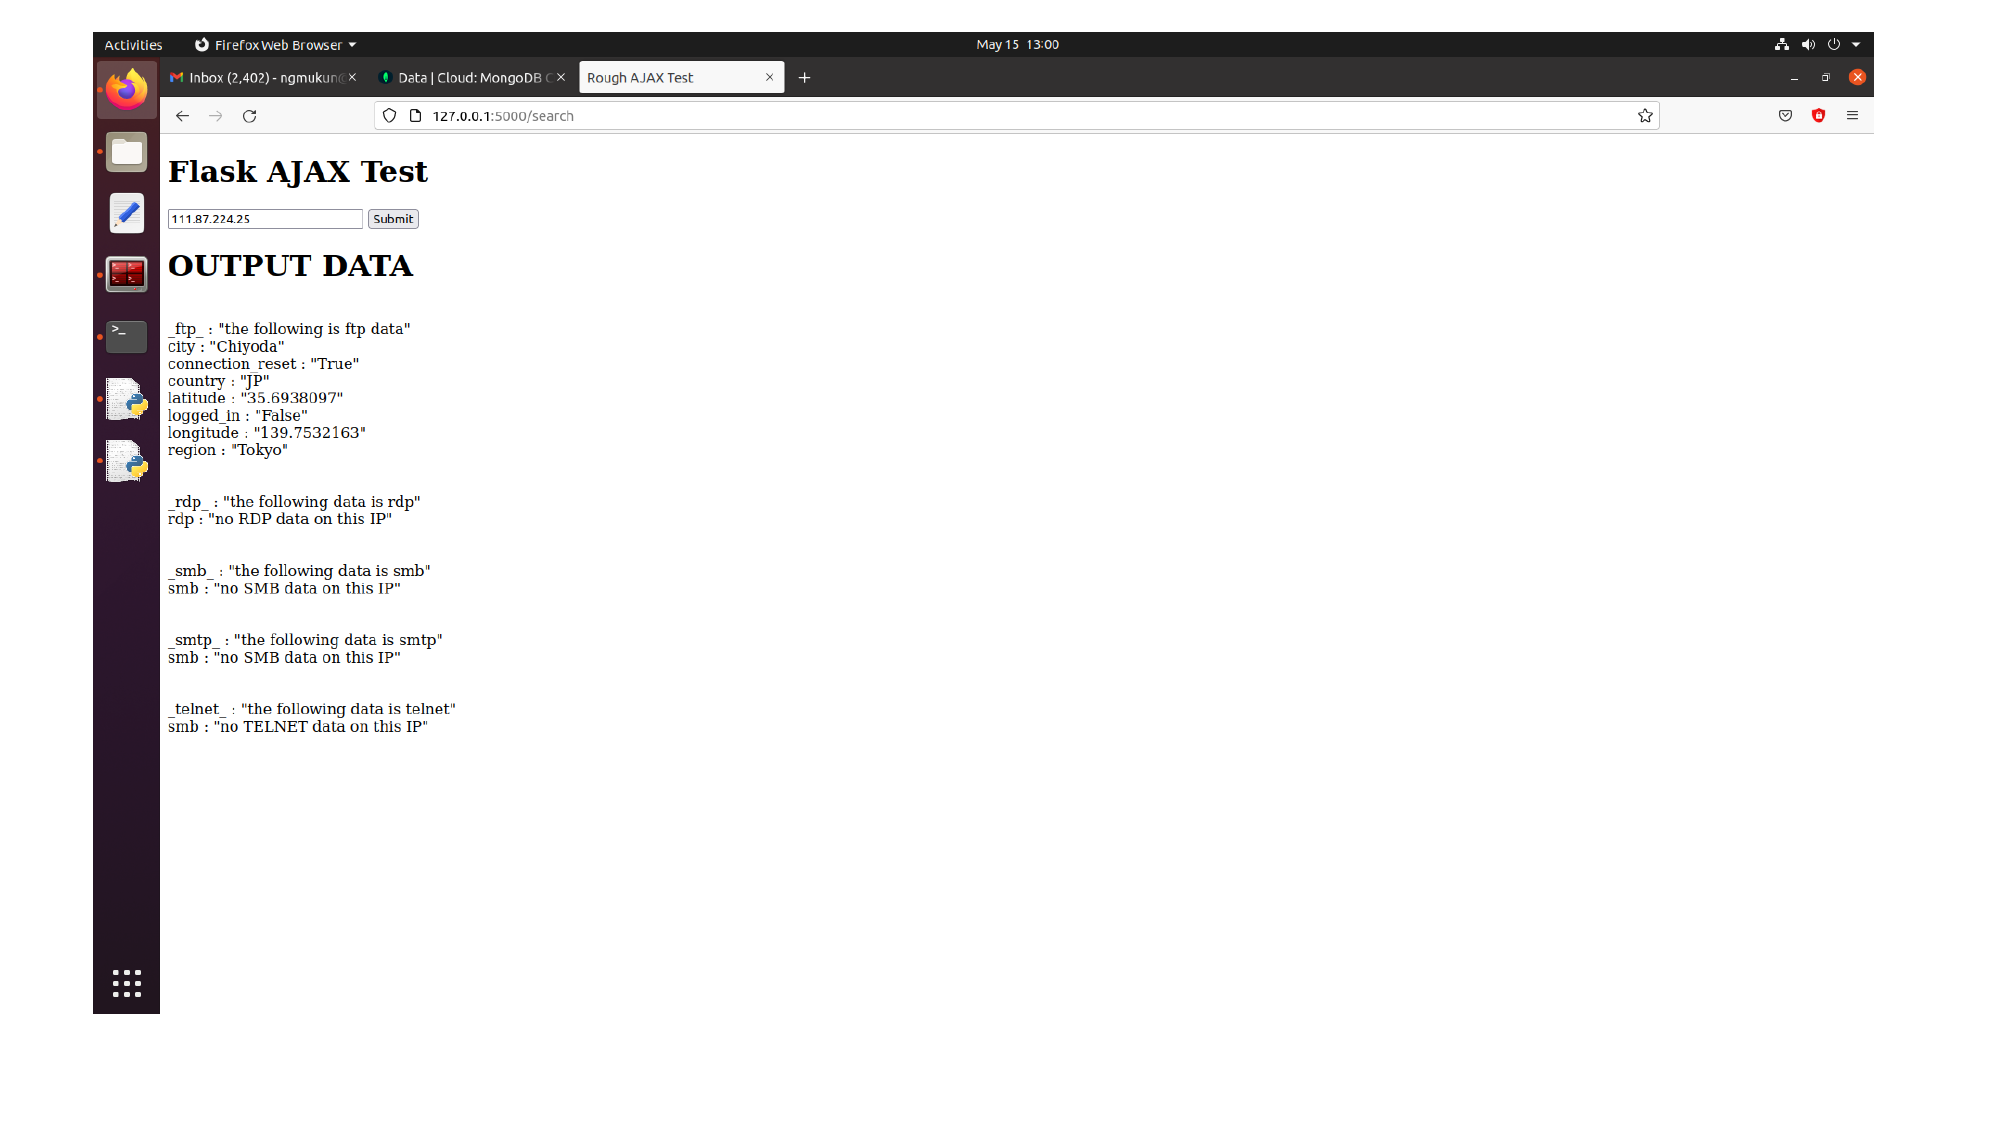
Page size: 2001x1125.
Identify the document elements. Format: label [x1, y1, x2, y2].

list [93, 32, 1874, 1014]
